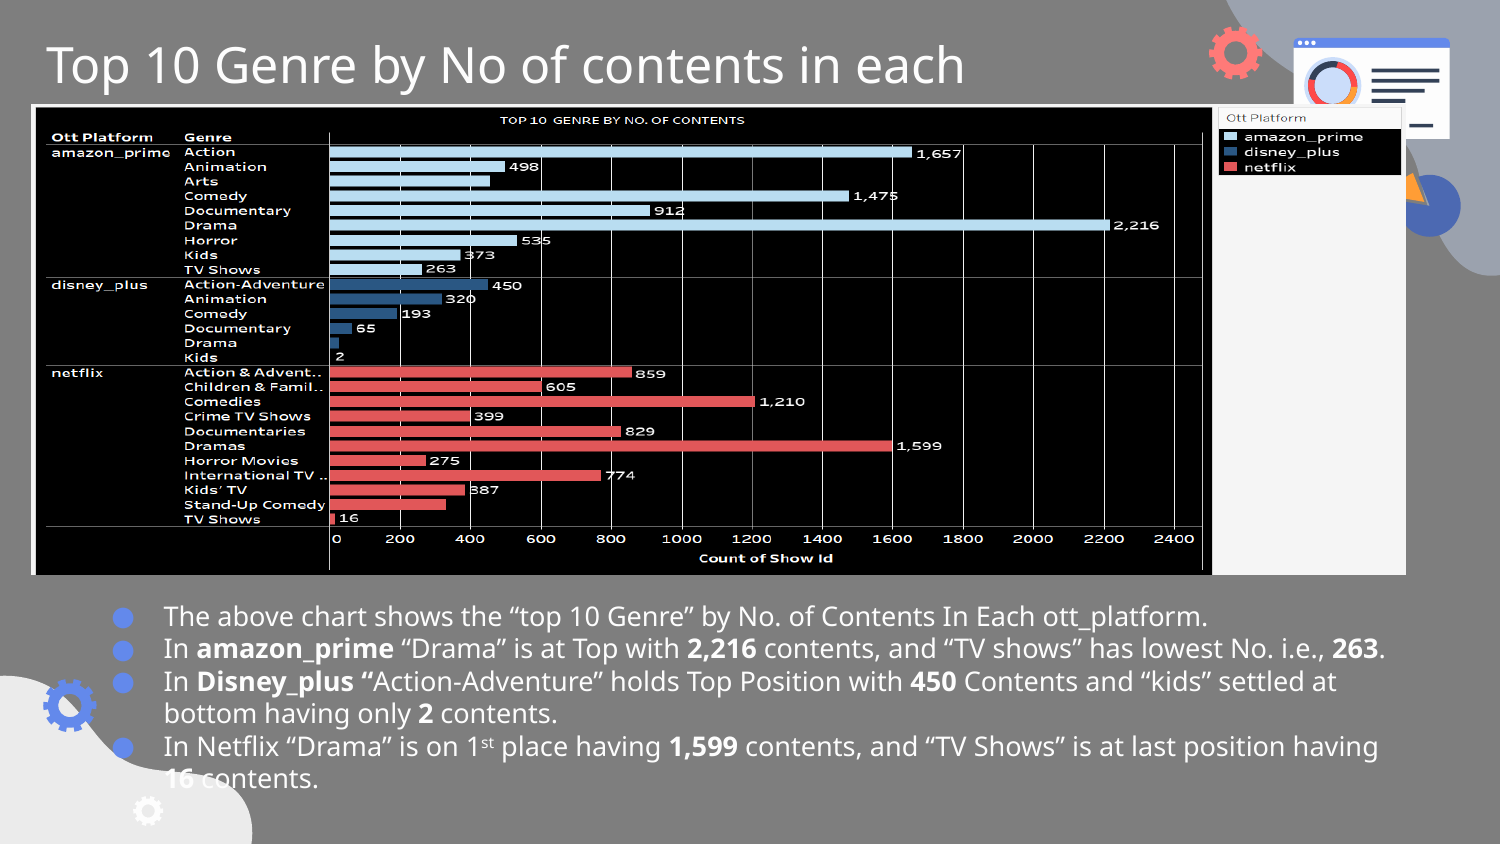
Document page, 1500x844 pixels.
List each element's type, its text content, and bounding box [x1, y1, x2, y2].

picture [30, 104, 1406, 576]
text_box The above chart shows the “top 10 Genre” by No. of Contents In Each ott_platform. In amazon_prime “Drama” is at Top with 2,216 contents, and “TV shows” has lowest No. i.e., 263. In Disney_plus “Action-Adventure” holds Top Position with 450 Contents and “kids” settled at bottom having only 2 contents. In Netflix “Drama” is on 1st place having 1,599 contents, and “TV Shows” is at last position having 16 contents. [73, 584, 1427, 823]
title Top 10 Genre by No of contents in each ott_platform: [31, 18, 1275, 96]
